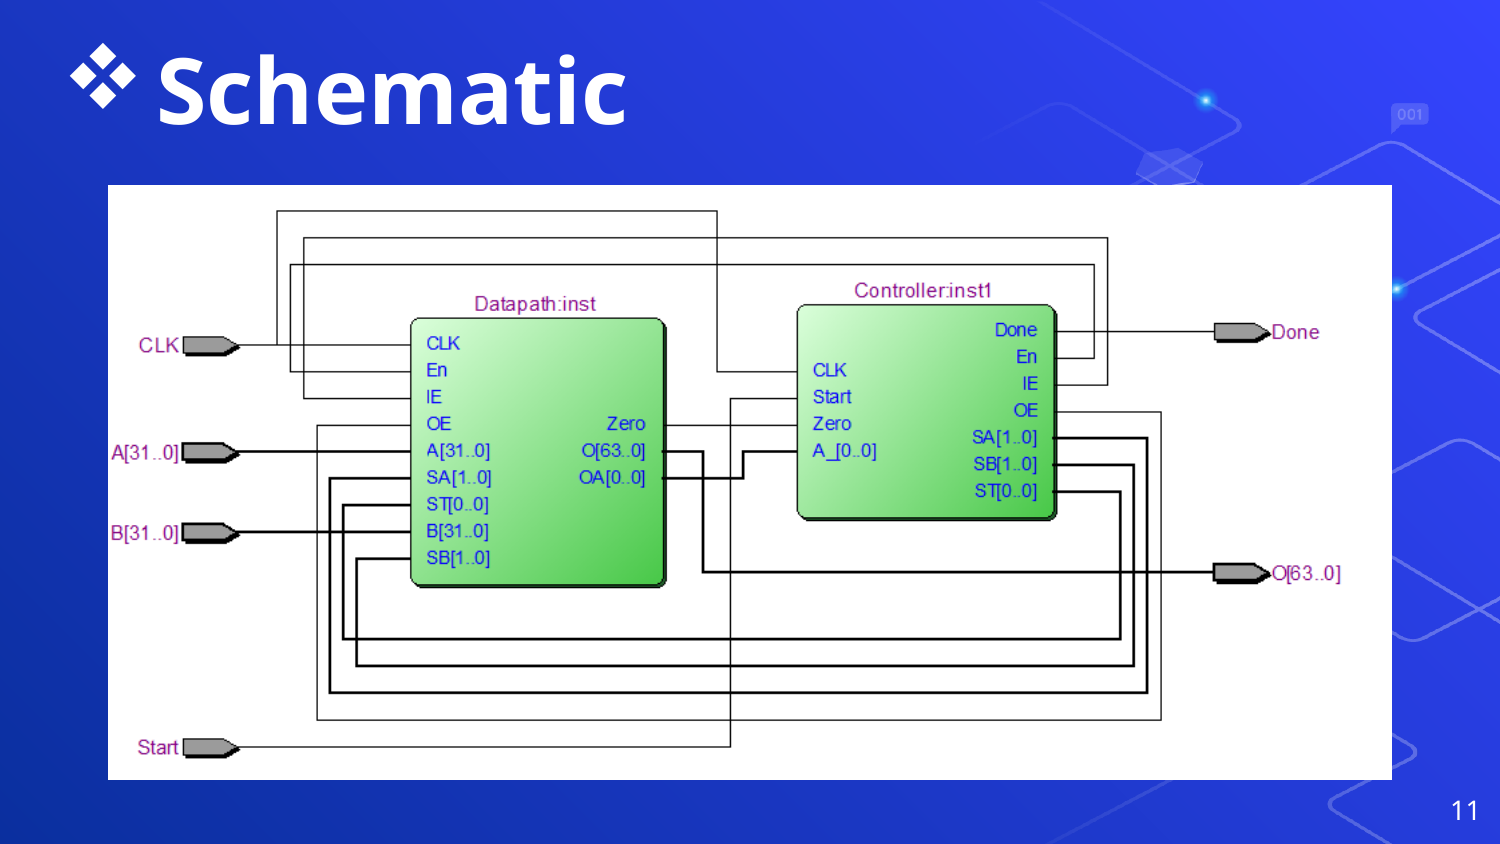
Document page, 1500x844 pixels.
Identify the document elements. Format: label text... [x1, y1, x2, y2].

picture [0, 0, 1500, 844]
title Schematic [62, 1, 1114, 143]
slide_number 11 [1391, 779, 1482, 844]
